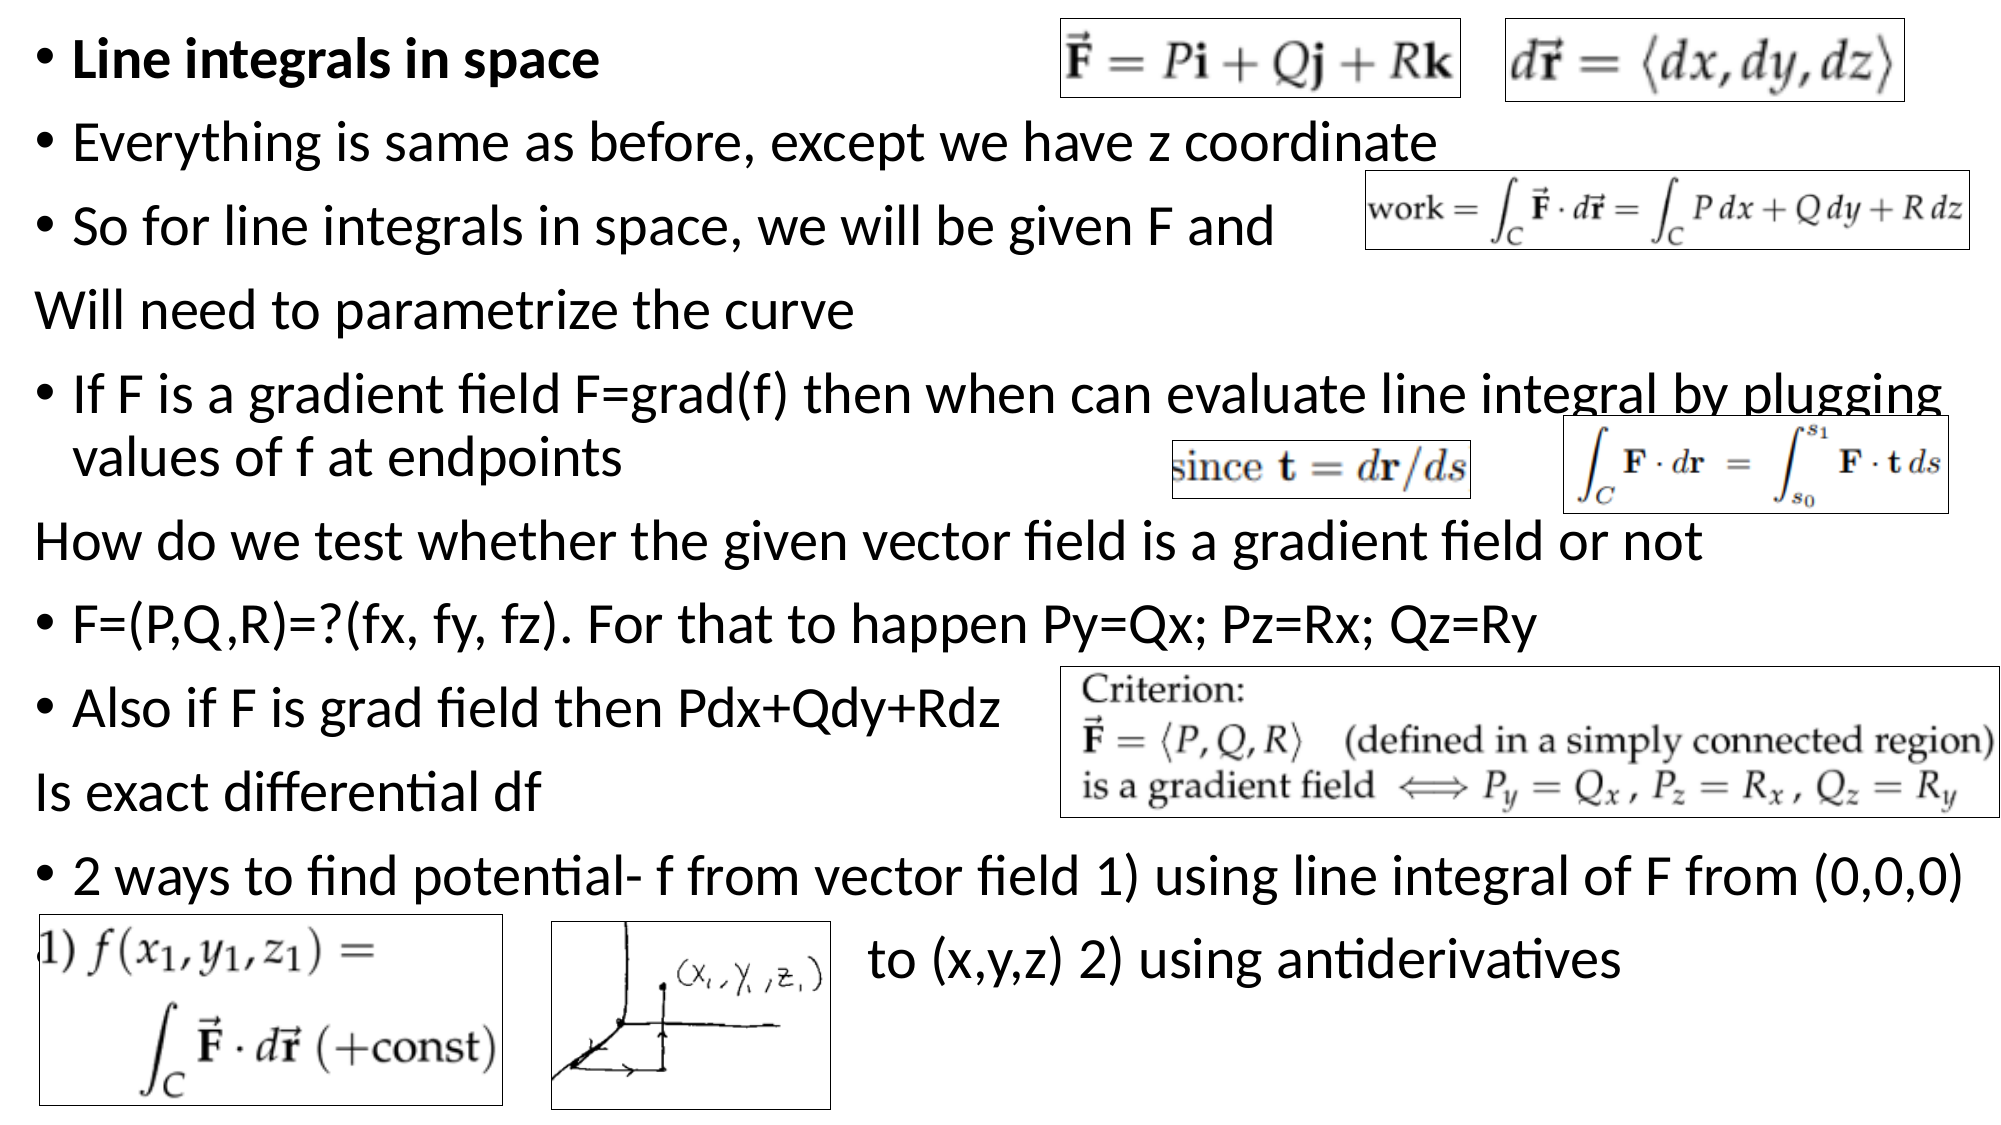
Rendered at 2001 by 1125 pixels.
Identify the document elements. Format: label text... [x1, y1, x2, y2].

picture [1505, 18, 1905, 102]
picture [39, 914, 503, 1106]
picture [1365, 170, 1970, 250]
list Line integrals in space Everything is same as before, except we have z coordinate So for line integrals in space, we will be given F and Will need to parametrize the curve If F is a gradient field F=grad(f) then when can evaluate line integral by plugging values of f at endpoints How do we test whether the given vector field is a gradient field or not F=(P,Q,R)=?(fx, fy, fz). For that to happen Py=Qx; Pz=Rx; Qz=Ry Also if F is grad field then Pdx+Qdy+Rdz Is exact differential df 2 ways to find potential- f from vector field 1) using line integral of F from (0,0,0) to (x,y,z) 2) using antiderivatives [19, 20, 2000, 1108]
picture [1172, 440, 1471, 499]
picture [1060, 18, 1461, 98]
picture [1060, 666, 2000, 818]
picture [1563, 415, 1949, 514]
picture [551, 921, 831, 1110]
